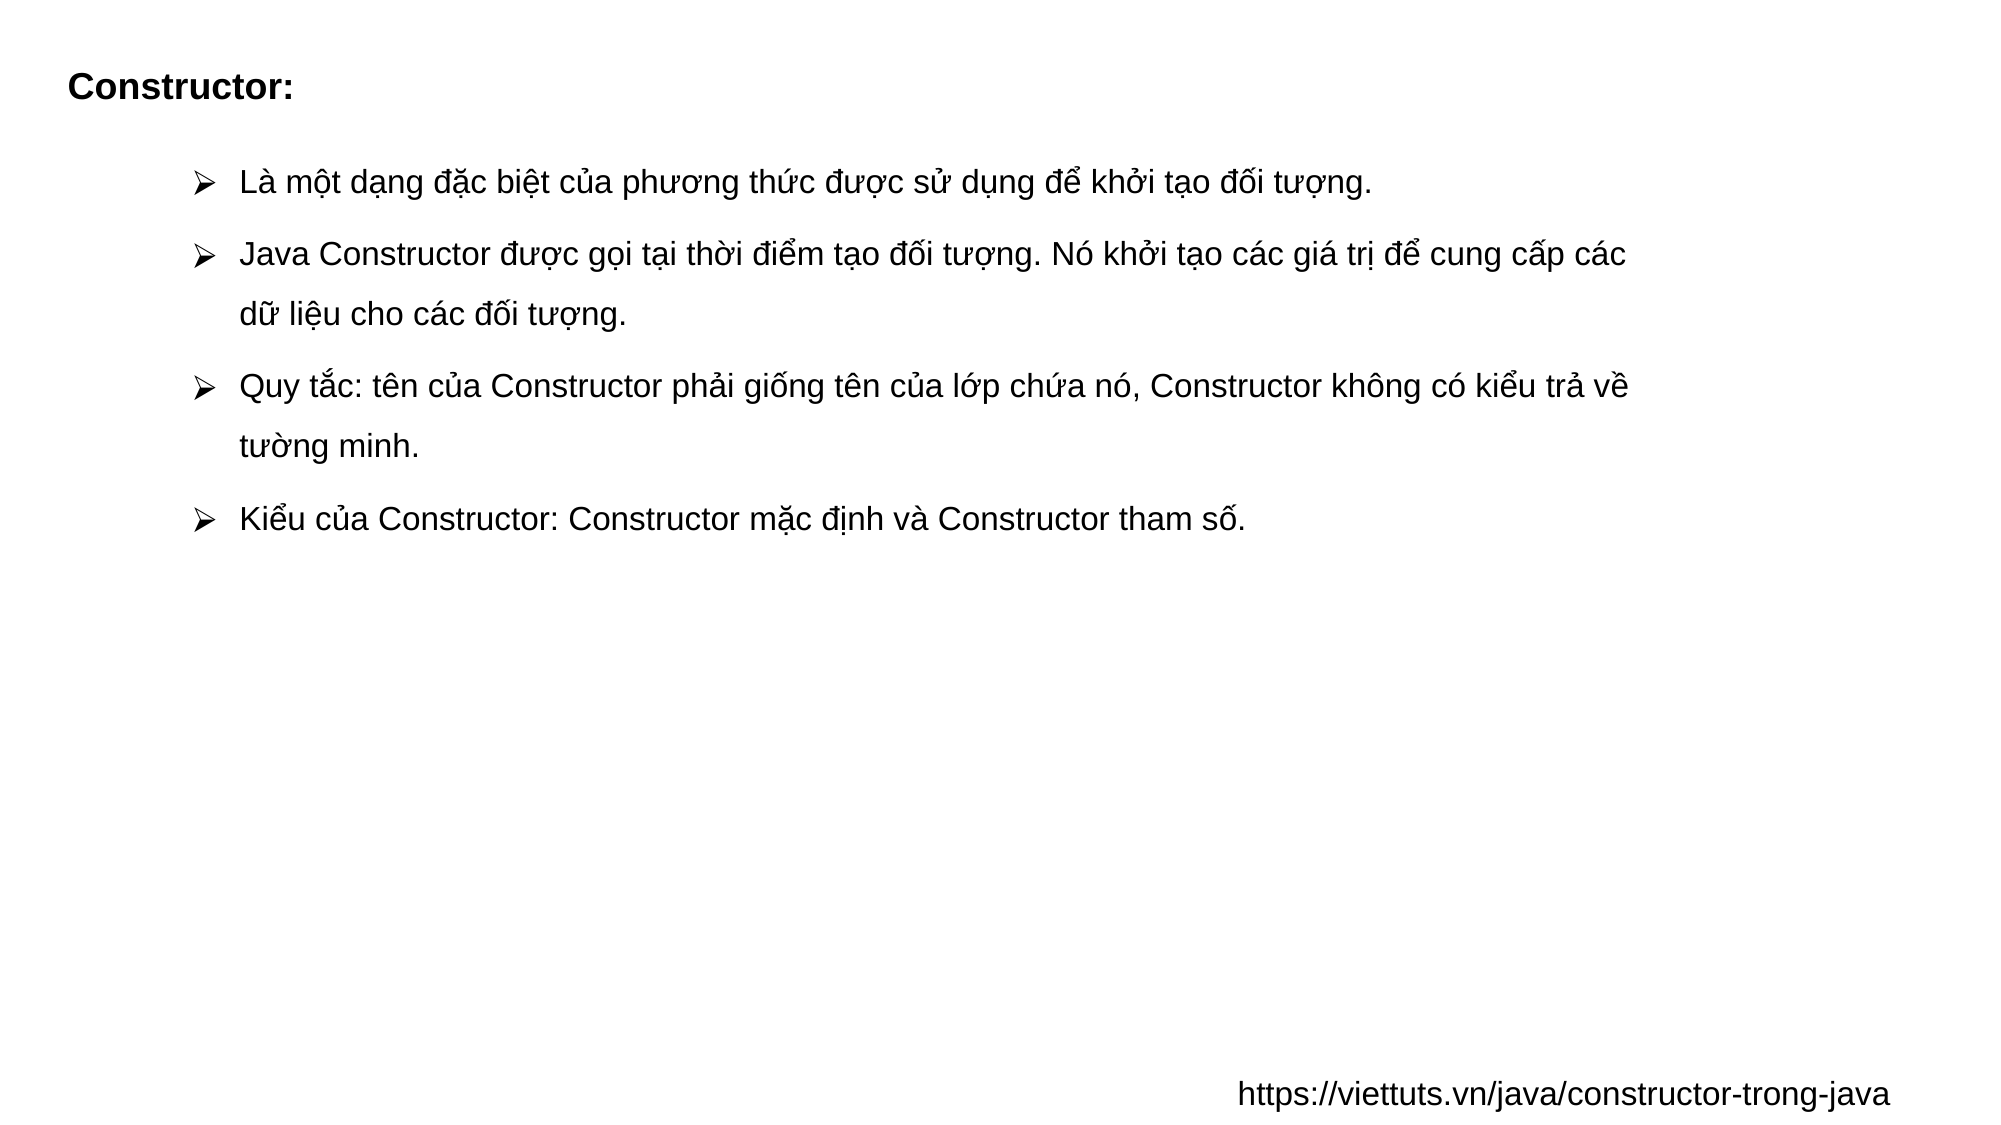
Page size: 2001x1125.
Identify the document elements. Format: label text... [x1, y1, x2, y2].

text_box https://viettuts.vn/java/constructor-trong-java [1222, 1064, 2000, 1120]
text_box Constructor: [52, 54, 537, 115]
text_box Là một dạng đặc biệt của phương thức được sử dụng để khởi tạo đối tượng. Java Constructor được gọi tại thời điểm tạo đối tượng. Nó khởi tạo các giá trị để cung cấp các dữ liệu cho các đối tượng. Quy tắc: tên của Constructor phải giống tên của lớp chứa nó, Constructor không có kiểu trả về tường minh. Kiểu của Constructor: Constructor mặc định và Constructor tham số. [177, 132, 1659, 545]
